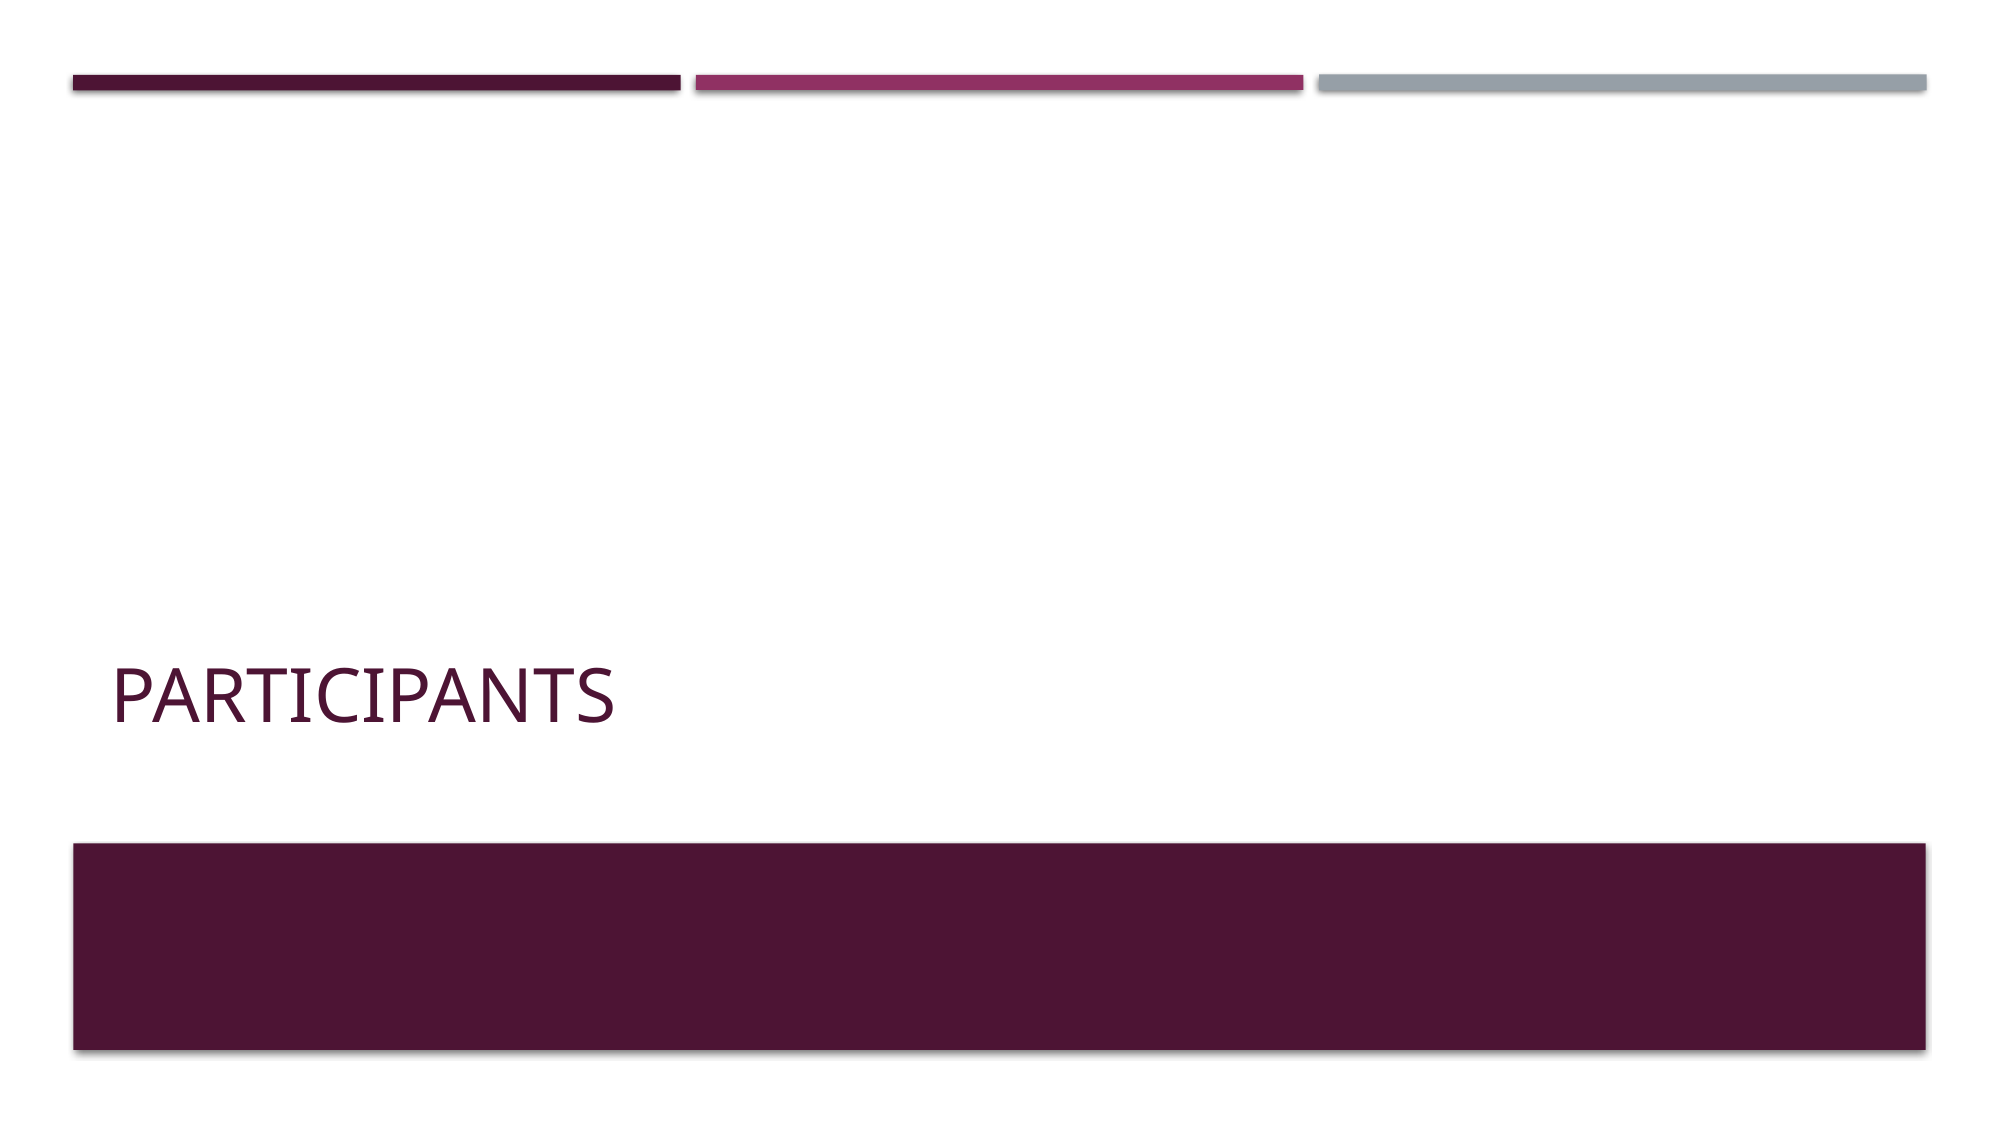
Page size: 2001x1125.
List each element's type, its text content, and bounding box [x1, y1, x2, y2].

title Participants [95, 499, 1905, 745]
